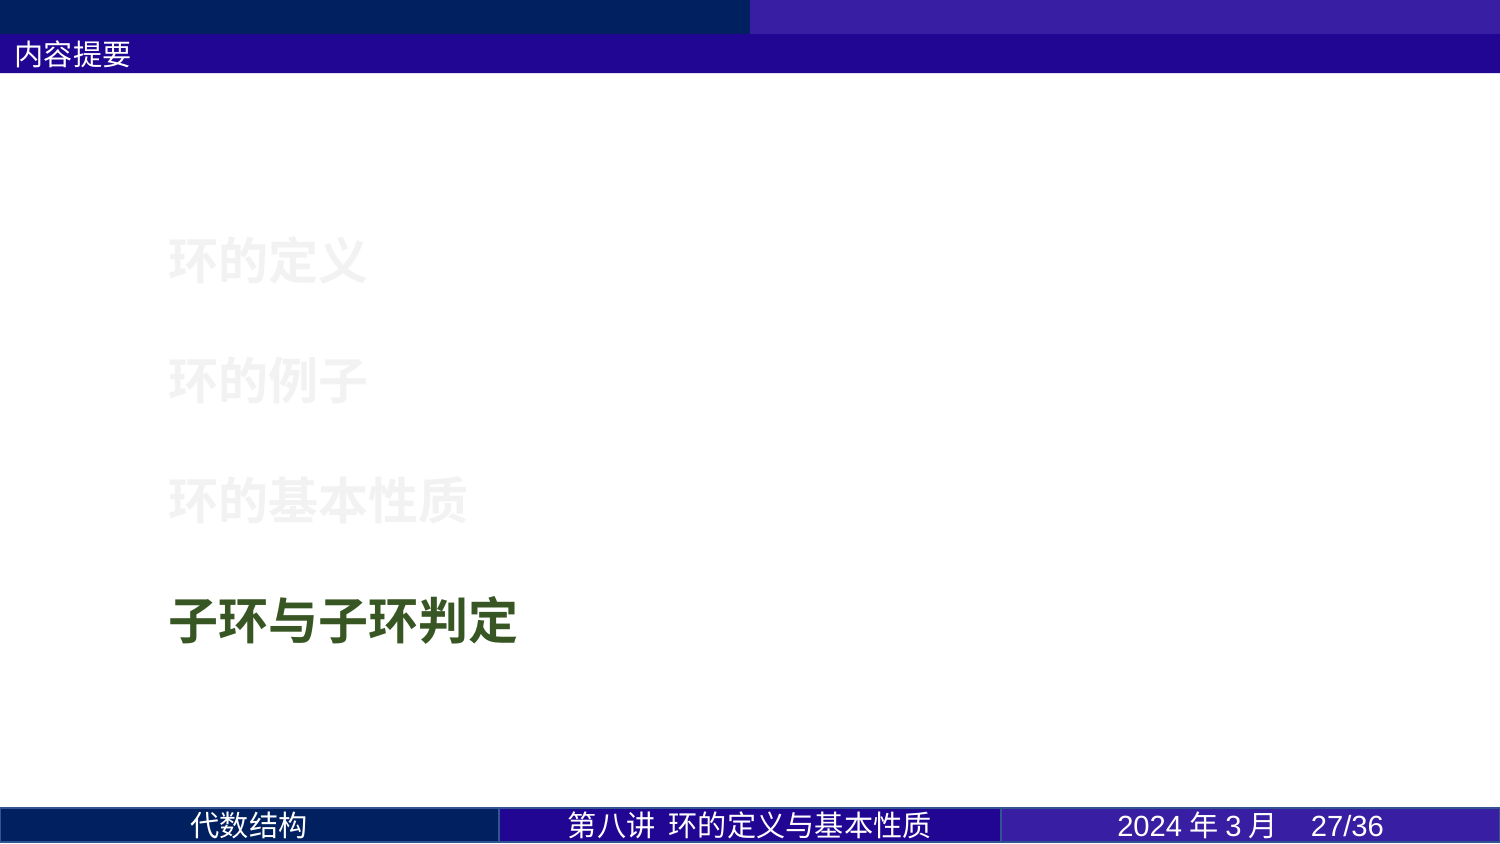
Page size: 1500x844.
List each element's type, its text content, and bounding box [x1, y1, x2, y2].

text_box [749, 0, 1500, 35]
text_box 代数结构 [0, 807, 498, 843]
text_box 内容提要 [0, 35, 1500, 74]
text_box 2024年3月 27/36 [1000, 807, 1500, 843]
text_box [0, 0, 749, 35]
text_box 环的定义 环的例子 环的基本性质 子环与子环判定 [153, 162, 736, 658]
text_box 第八讲 环的定义与基本性质 [498, 807, 1000, 843]
